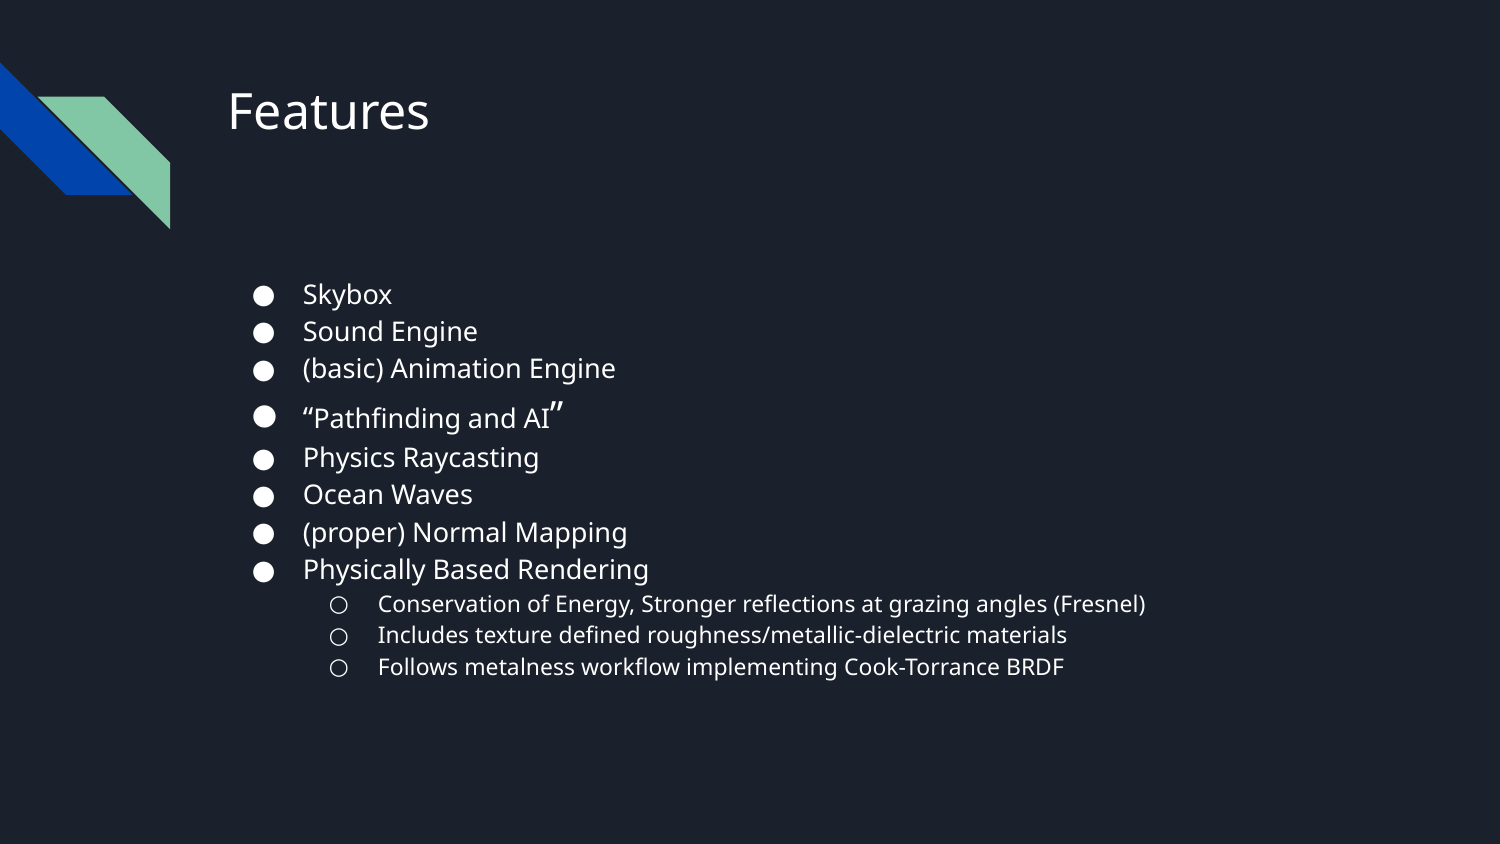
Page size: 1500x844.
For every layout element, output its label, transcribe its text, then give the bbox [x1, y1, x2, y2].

list Skybox Sound Engine (basic) Animation Engine “Pathfinding and AI” Physics Raycasting Ocean Waves (proper) Normal Mapping Physically Based Rendering Conservation of Energy, Stronger reflections at grazing angles (Fresnel) Includes texture defined roughness/metallic-dielectric materials Follows metalness workflow implementing Cook-Torrance BRDF [212, 257, 1368, 735]
title Features [212, 64, 1368, 215]
